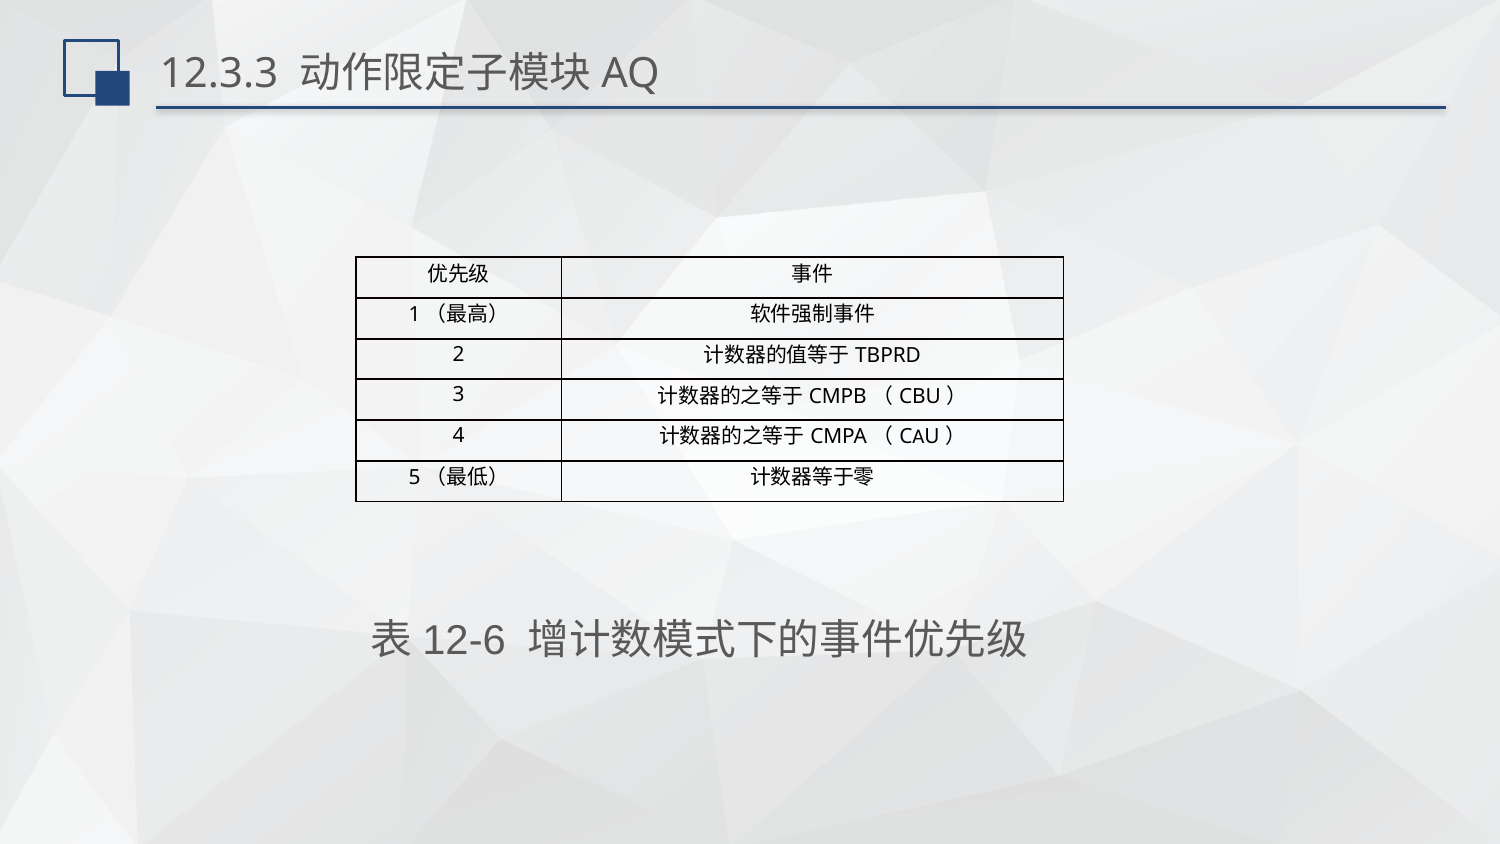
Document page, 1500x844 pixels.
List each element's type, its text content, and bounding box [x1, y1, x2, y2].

text_box 表12-6 增计数模式下的事件优先级 [355, 605, 1086, 670]
table_cell 计数器等于零 [562, 462, 1063, 501]
table_header 优先级 [357, 258, 561, 297]
table_cell 1（最高） [357, 299, 561, 338]
table_cell 软件强制事件 [562, 299, 1063, 338]
picture [0, 0, 1500, 844]
table_cell 计数器的之等于CMPB（CBU） [562, 380, 1063, 419]
table_cell 3 [357, 380, 561, 419]
table_cell 5（最低） [357, 462, 561, 501]
table_cell 计数器的之等于CMPA（CAU） [562, 421, 1063, 460]
title 12.3.3 动作限定子模块AQ [148, 43, 1117, 99]
table_cell 2 [357, 340, 561, 378]
table_cell 计数器的值等于TBPRD [562, 340, 1063, 378]
table_header 事件 [562, 258, 1063, 297]
table_cell 4 [357, 421, 561, 460]
